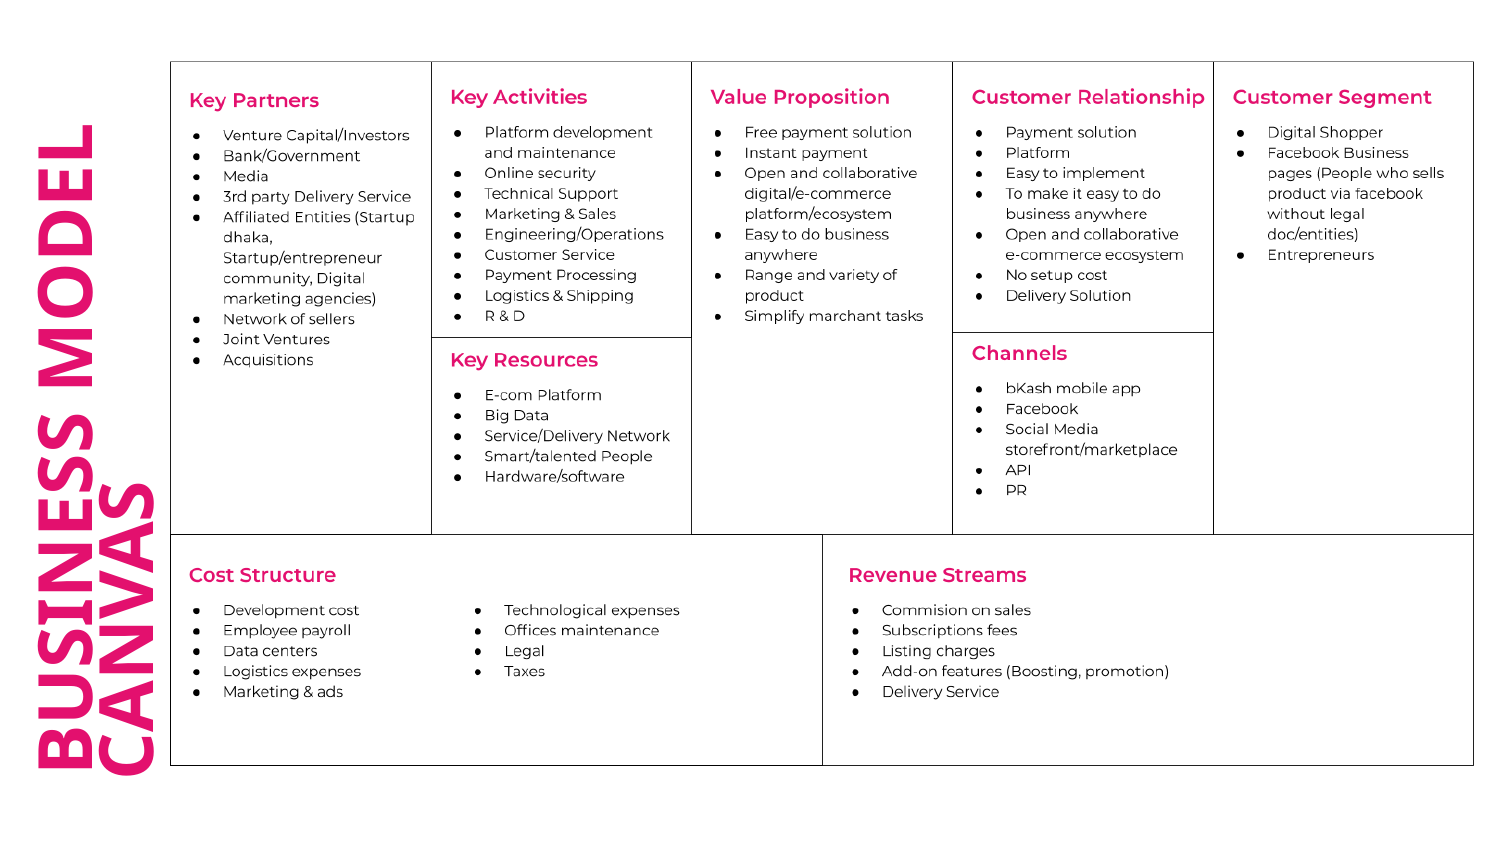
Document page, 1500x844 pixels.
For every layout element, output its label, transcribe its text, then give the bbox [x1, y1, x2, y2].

picture [149, 36, 1497, 787]
title BUSINESS MODEL [2, 40, 86, 791]
title CANVAS [63, 64, 135, 796]
